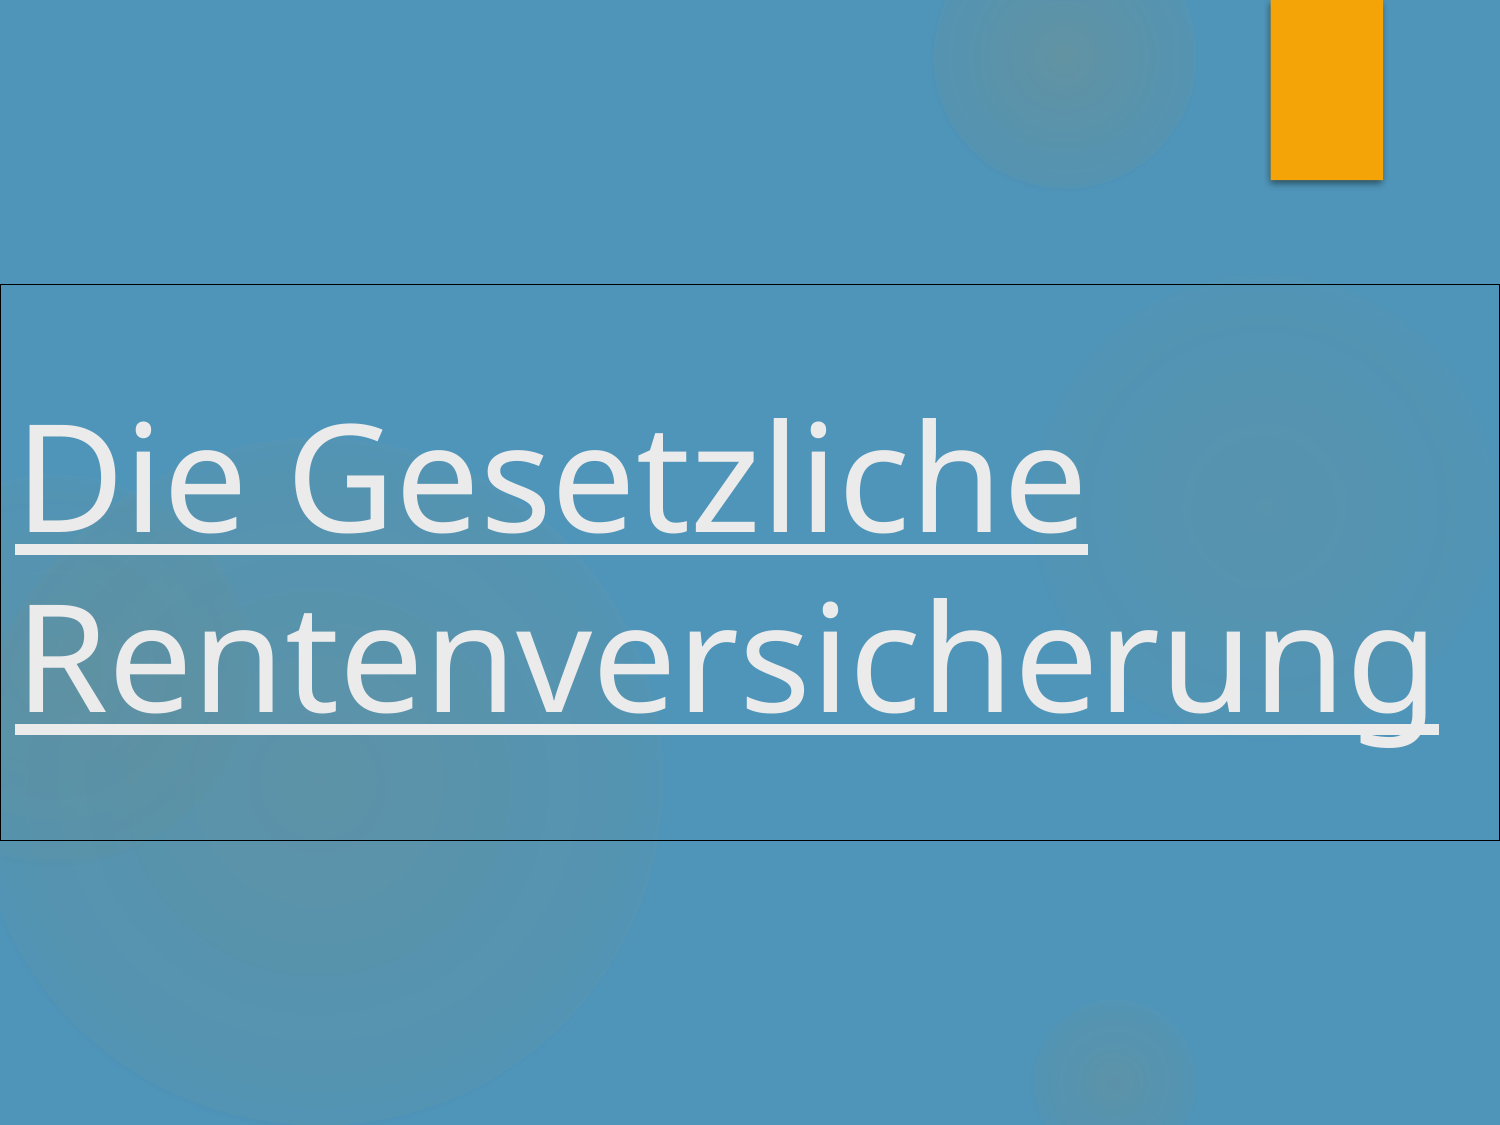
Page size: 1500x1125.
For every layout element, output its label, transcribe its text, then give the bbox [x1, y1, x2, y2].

title Die Gesetzliche Rentenversicherung [0, 284, 1500, 841]
